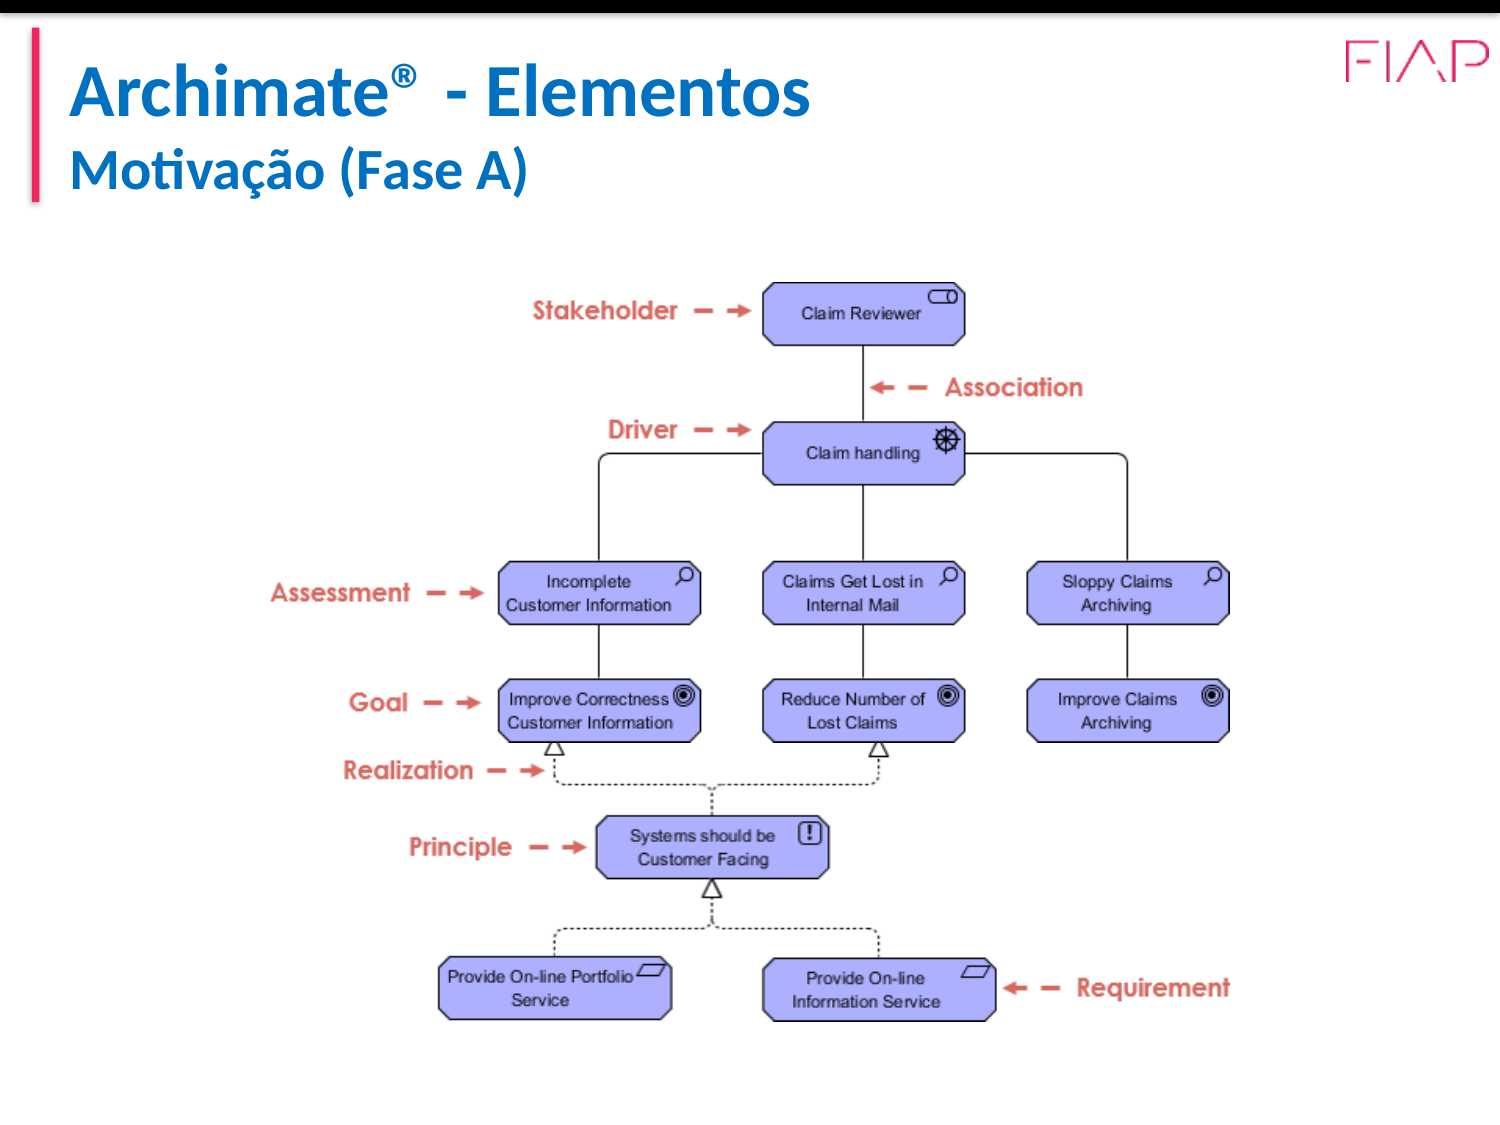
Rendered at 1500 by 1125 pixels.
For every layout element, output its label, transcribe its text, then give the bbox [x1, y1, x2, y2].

text_box [0, 0, 1500, 14]
picture [1346, 40, 1489, 83]
text_box Archimate® - Elementos Motivação (Fase A) [54, 33, 828, 209]
text_box [31, 27, 40, 203]
picture [270, 282, 1230, 1023]
